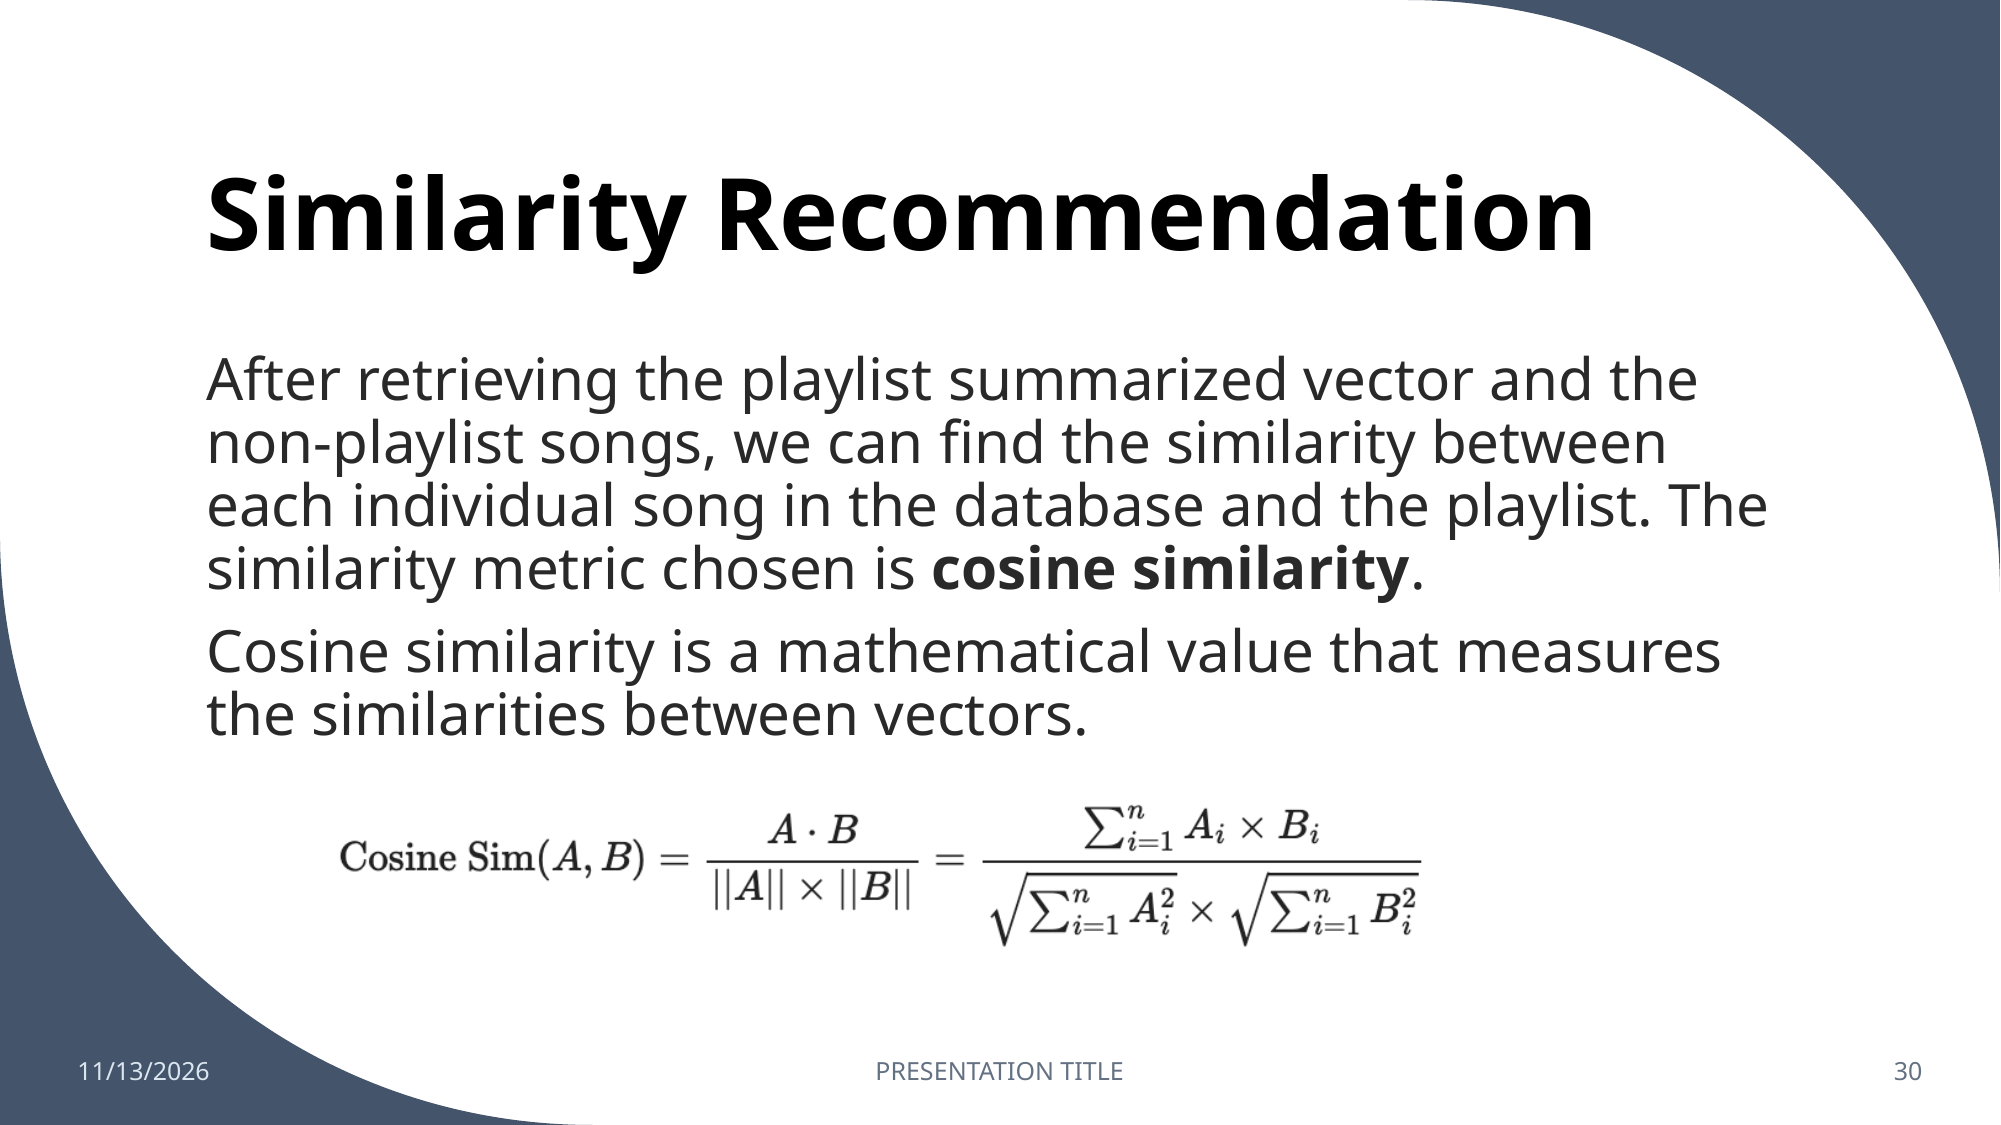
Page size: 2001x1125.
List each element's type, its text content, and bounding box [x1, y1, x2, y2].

footer PRESENTATION TITLE [662, 1042, 1338, 1103]
list After retrieving the playlist summarized vector and the non-playlist songs, we can find the similarity between each individual song in the database and the playlist. The similarity metric chosen is cosine similarity. Cosine similarity is a mathematical value that measures the similarities between vectors. [191, 342, 1796, 895]
picture [204, 757, 1584, 974]
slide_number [62, 1042, 342, 1103]
title Similarity Recommendation [191, 62, 1796, 280]
slide_number 30 [1665, 1042, 1938, 1103]
